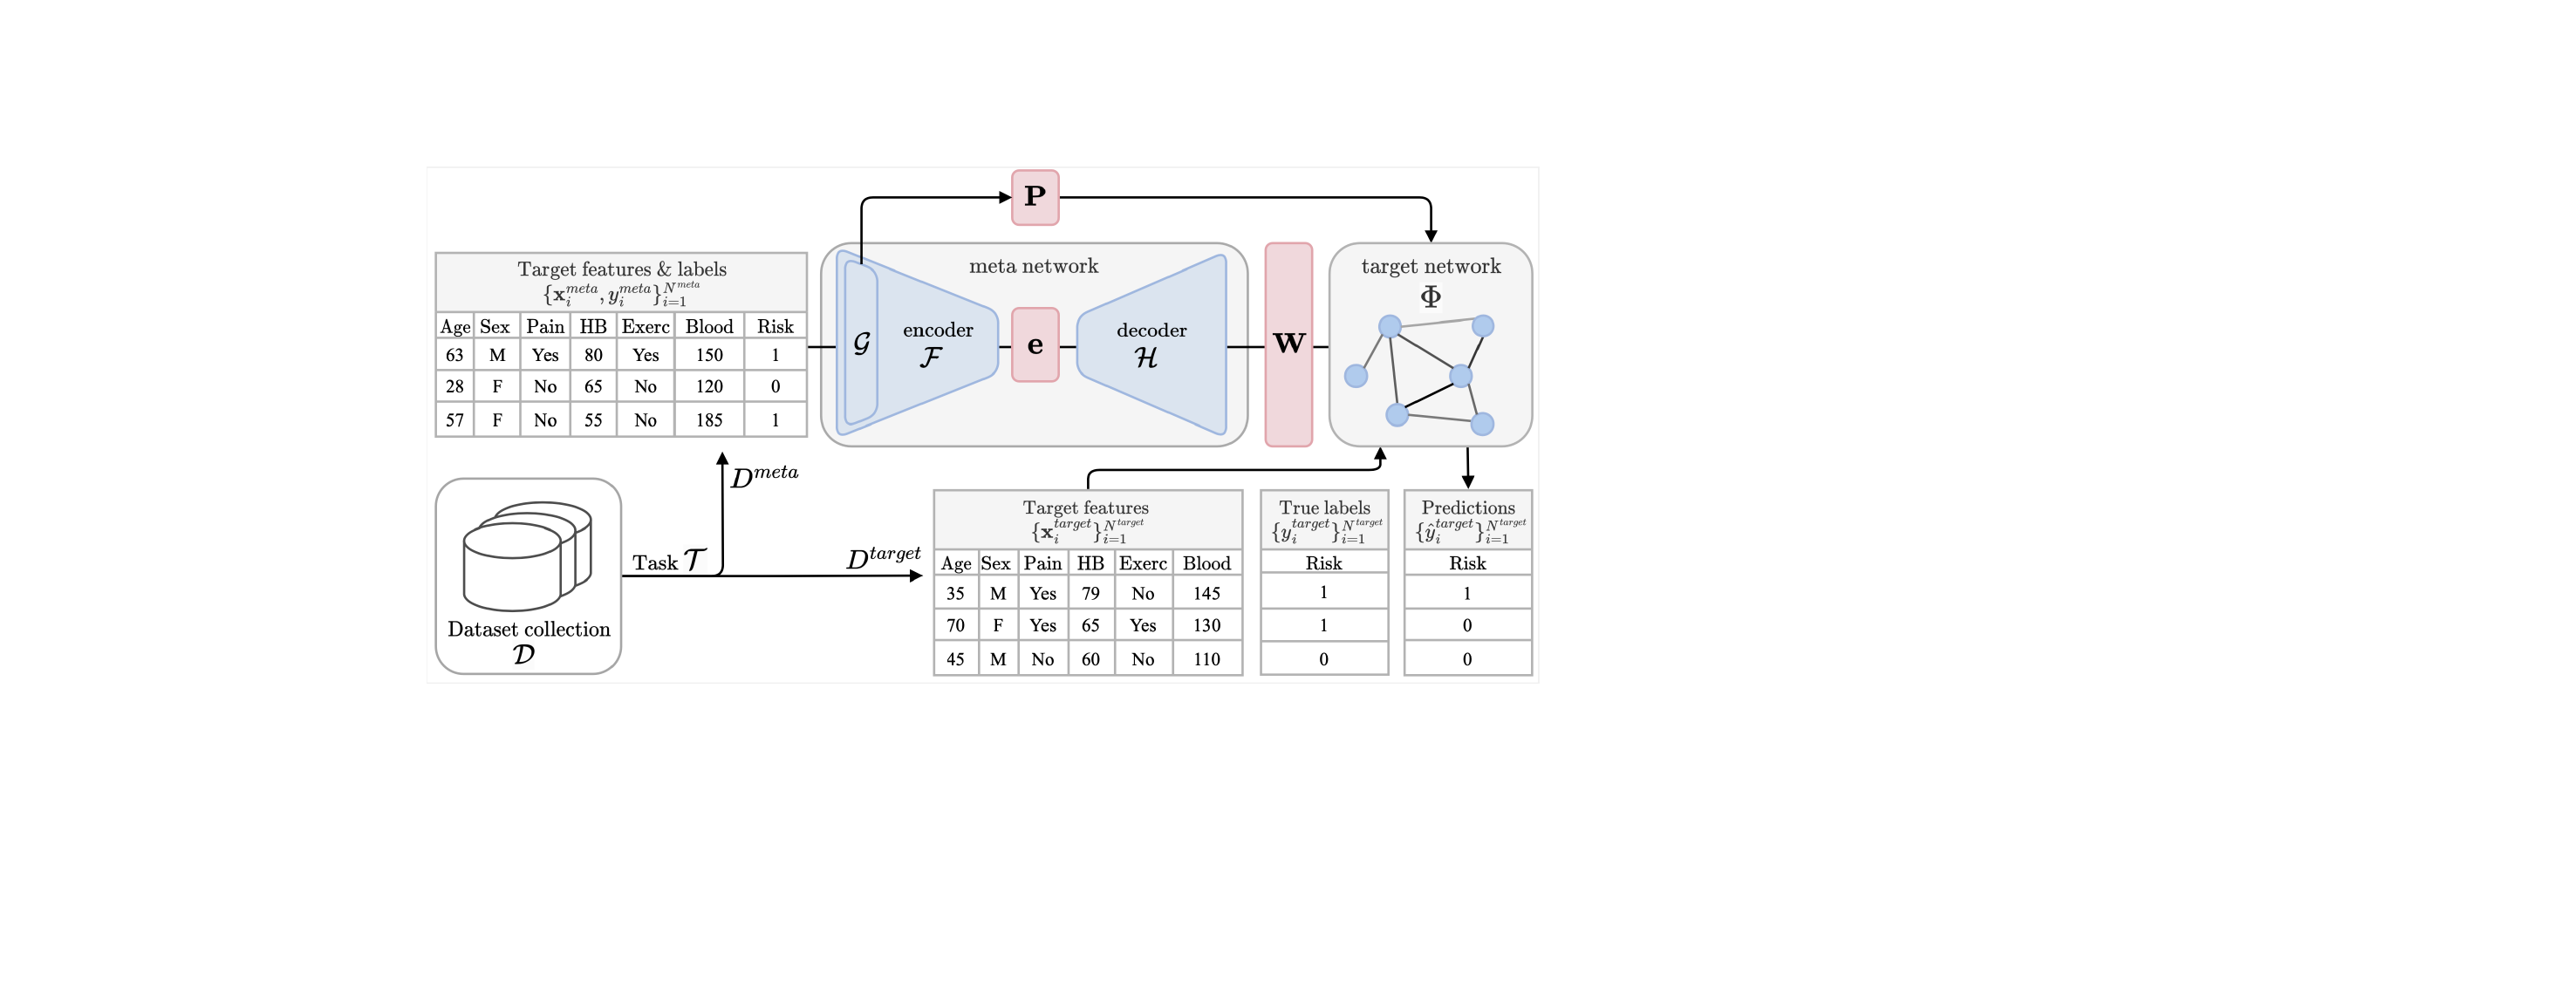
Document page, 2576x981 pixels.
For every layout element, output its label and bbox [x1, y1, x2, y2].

picture [427, 167, 1540, 684]
